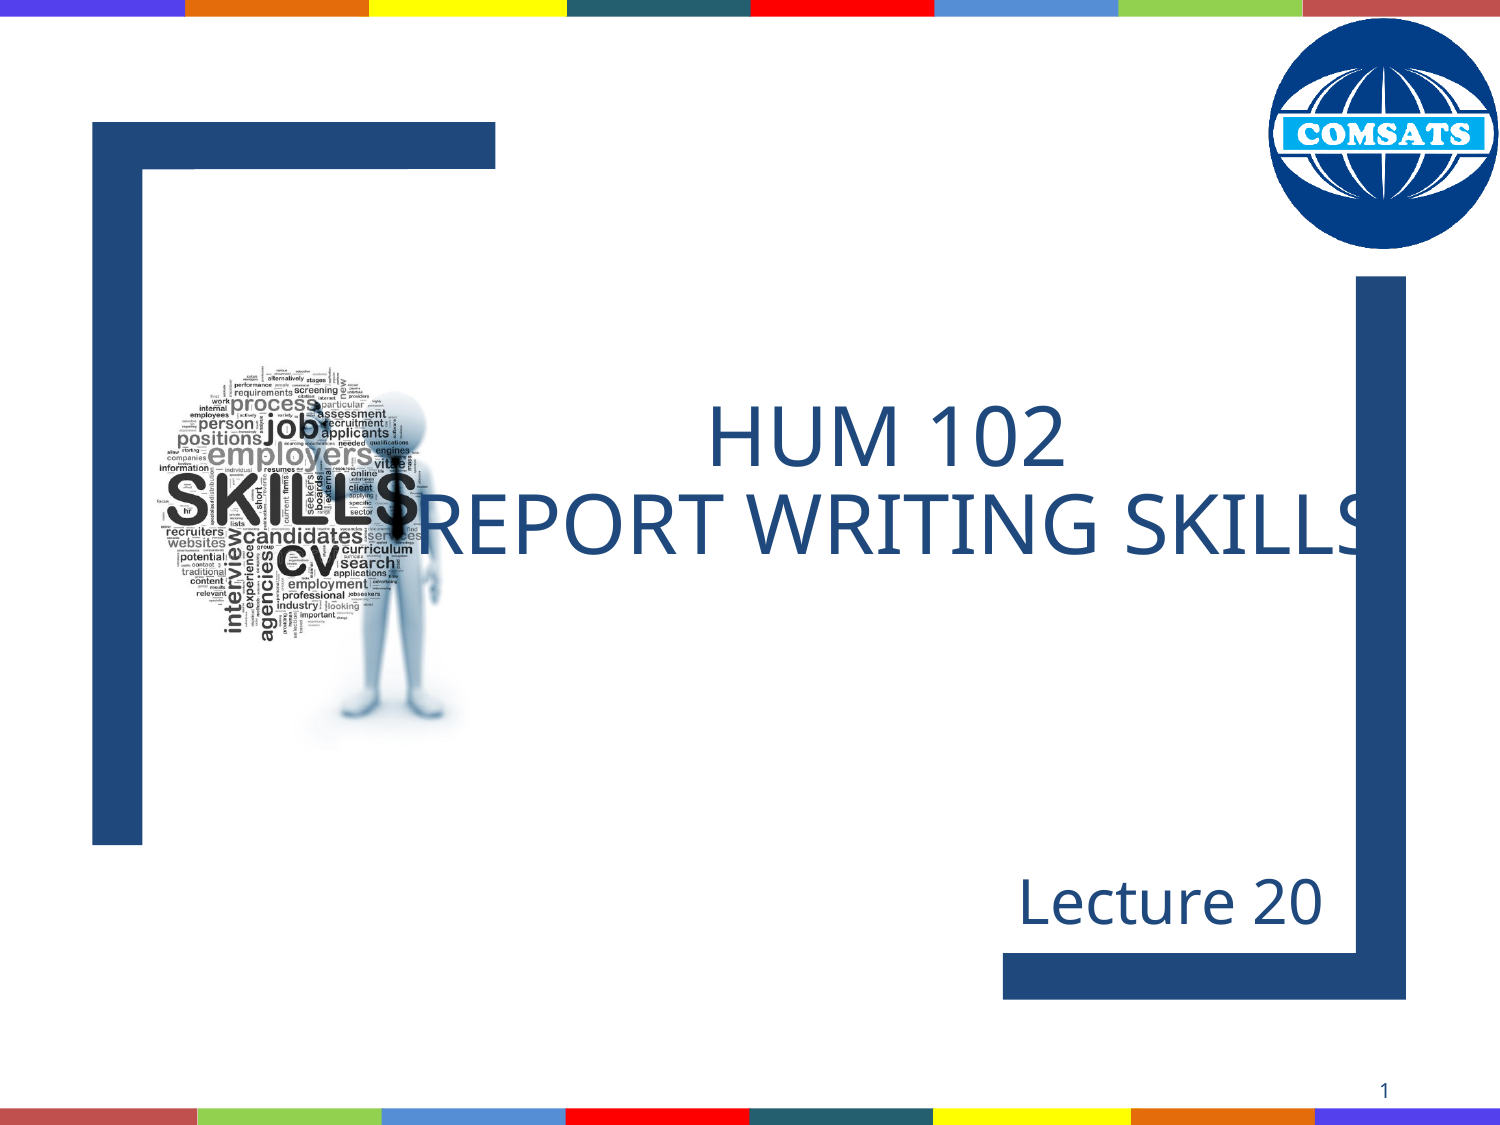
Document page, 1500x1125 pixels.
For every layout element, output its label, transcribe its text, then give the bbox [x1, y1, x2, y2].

title HUM 102 Report Writing Skills [383, 282, 1412, 581]
picture [151, 331, 475, 768]
slide_number 1 [1209, 1058, 1406, 1108]
picture [1266, 16, 1500, 251]
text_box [0, 0, 1500, 17]
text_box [0, 1108, 1500, 1125]
subtitle Lecture 20 [750, 845, 1500, 980]
